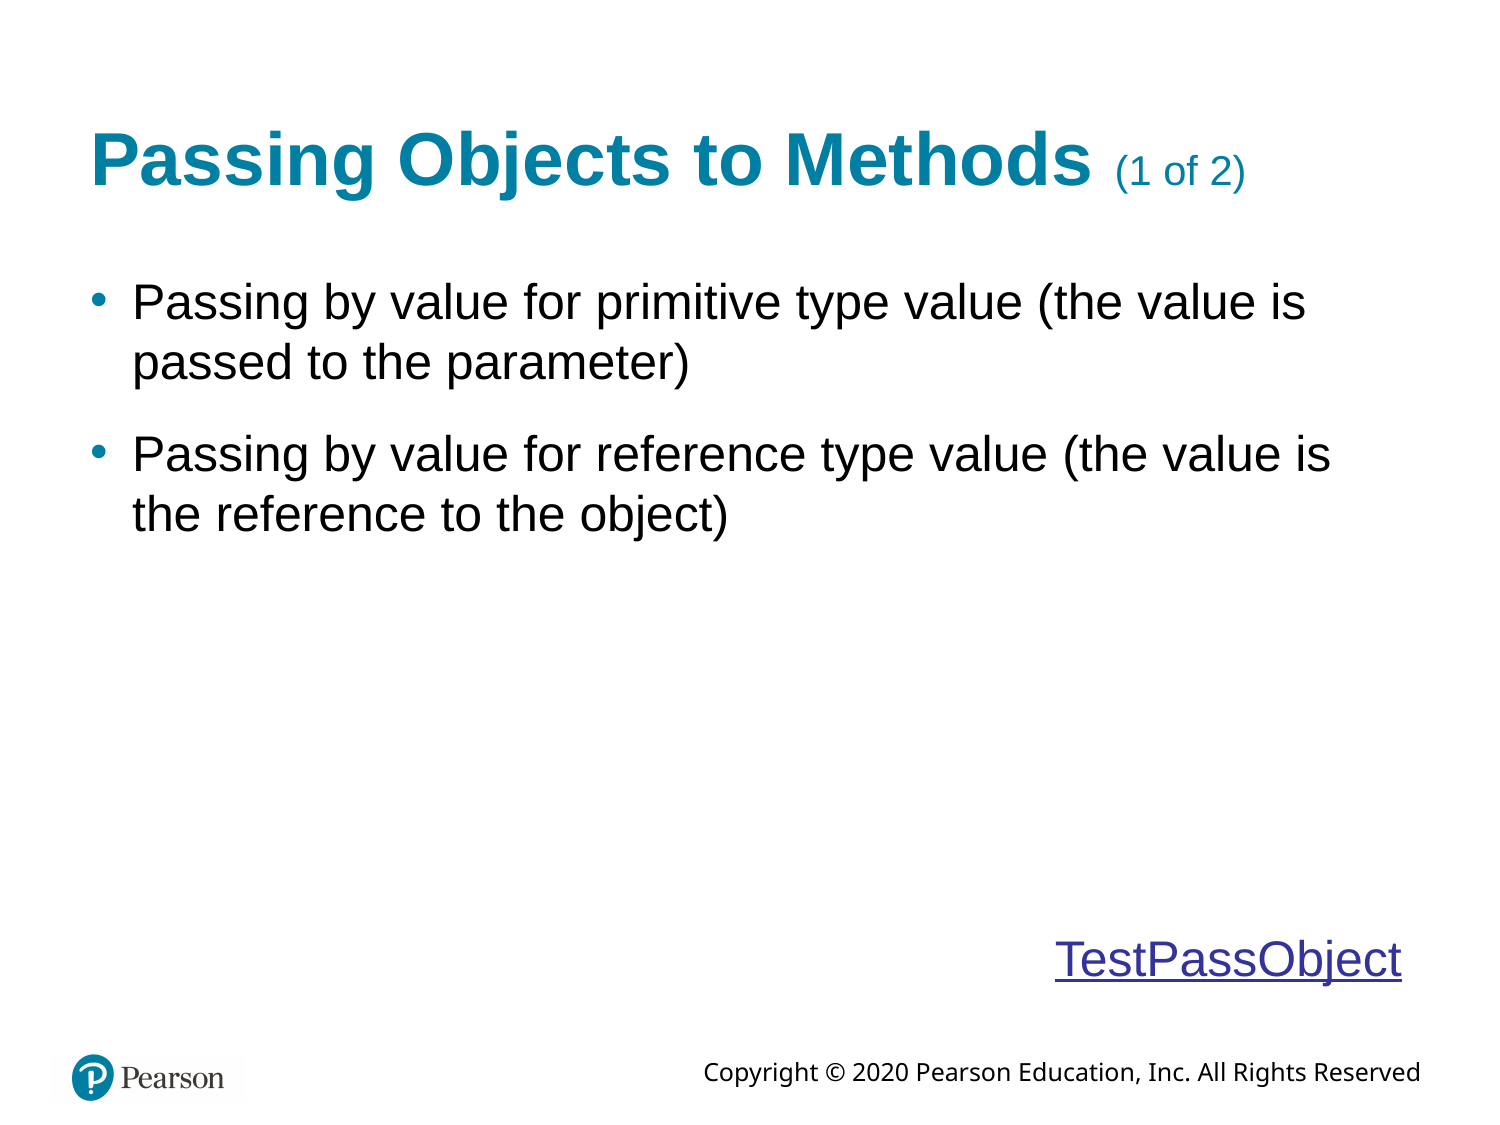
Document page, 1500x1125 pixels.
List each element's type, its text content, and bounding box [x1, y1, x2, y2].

title Passing Objects to Methods (1 of 2) [75, 35, 1425, 216]
picture [51, 1053, 245, 1102]
list TestPassObject [1031, 911, 1425, 1003]
list Passing by value for primitive type value (the value is passed to the parameter) Passing by value for reference type value (the value is the reference to the object) [75, 254, 1425, 563]
